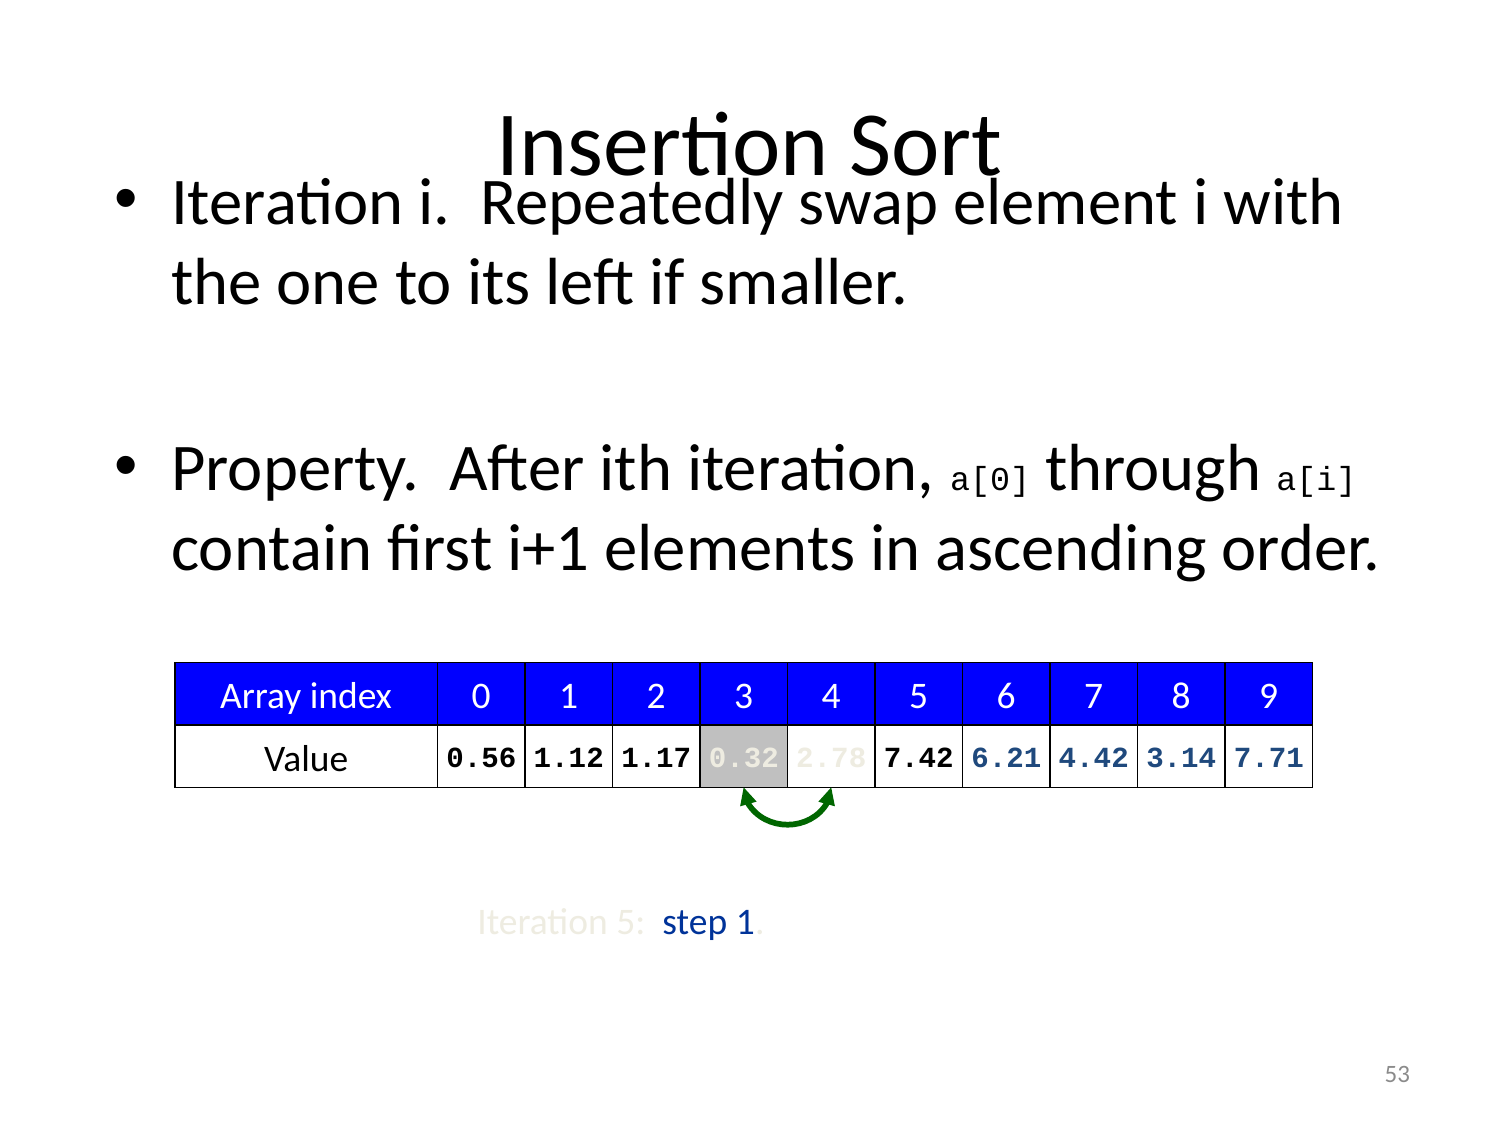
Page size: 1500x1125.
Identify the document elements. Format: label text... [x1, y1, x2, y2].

list Iteration i. Repeatedly swap element i with the one to its left if smaller. Property. After ith iteration, a[0] through a[i] contain first i+1 elements in ascending order. [99, 149, 1425, 1038]
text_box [699, 733, 876, 788]
title Insertion Sort [75, 45, 1425, 233]
slide_number 53 [1074, 1042, 1425, 1103]
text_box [174, 662, 1313, 726]
